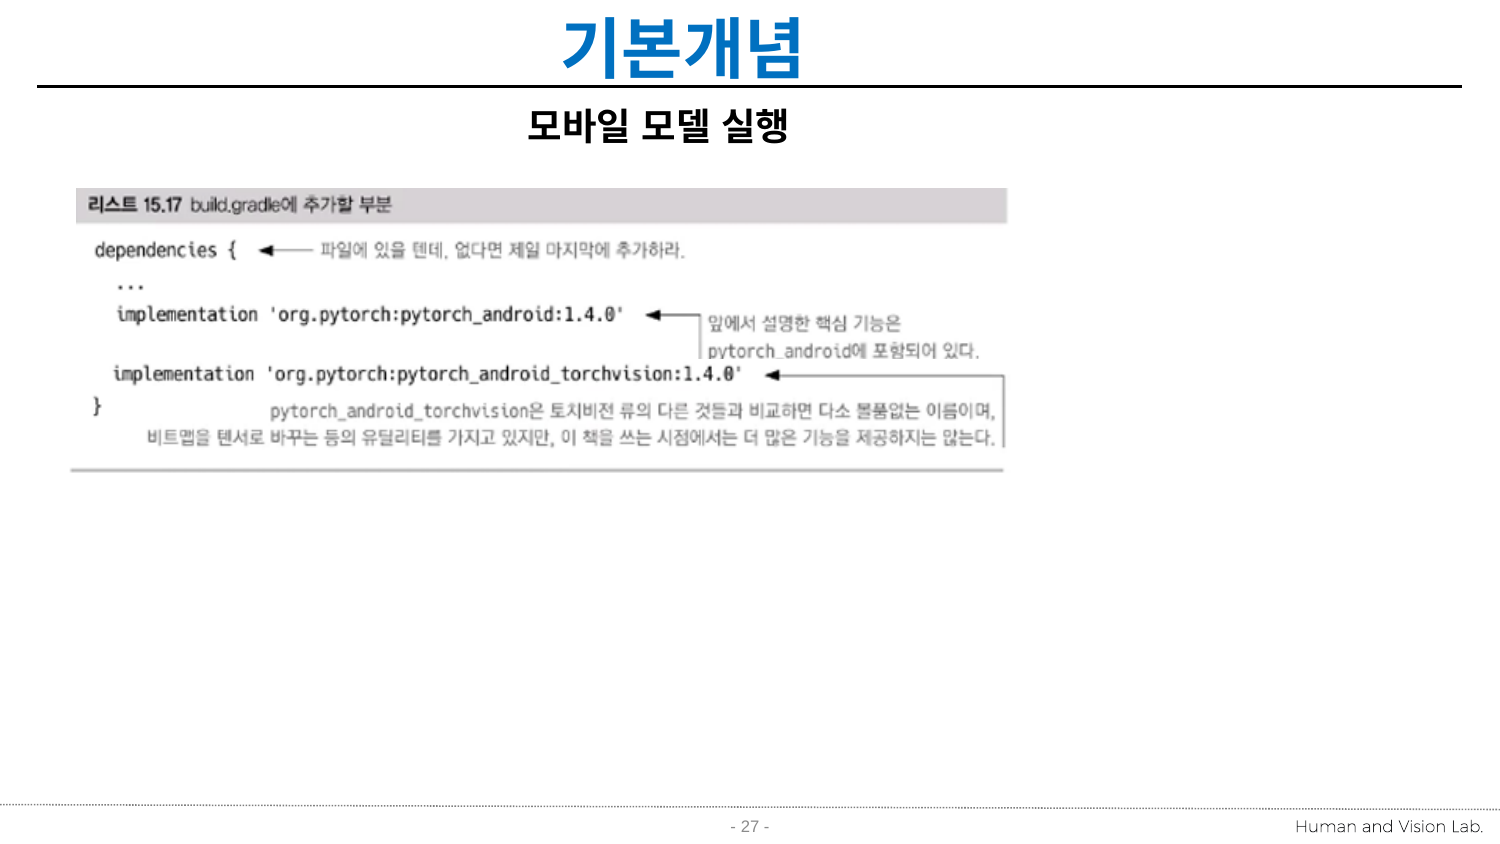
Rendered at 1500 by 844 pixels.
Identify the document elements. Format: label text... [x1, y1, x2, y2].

text_box 기본개념 [485, 0, 881, 95]
picture [1280, 816, 1500, 844]
picture [69, 188, 1017, 476]
slide_number - 27 - [581, 811, 919, 841]
text_box 모바일 모델 실행 [513, 95, 854, 156]
